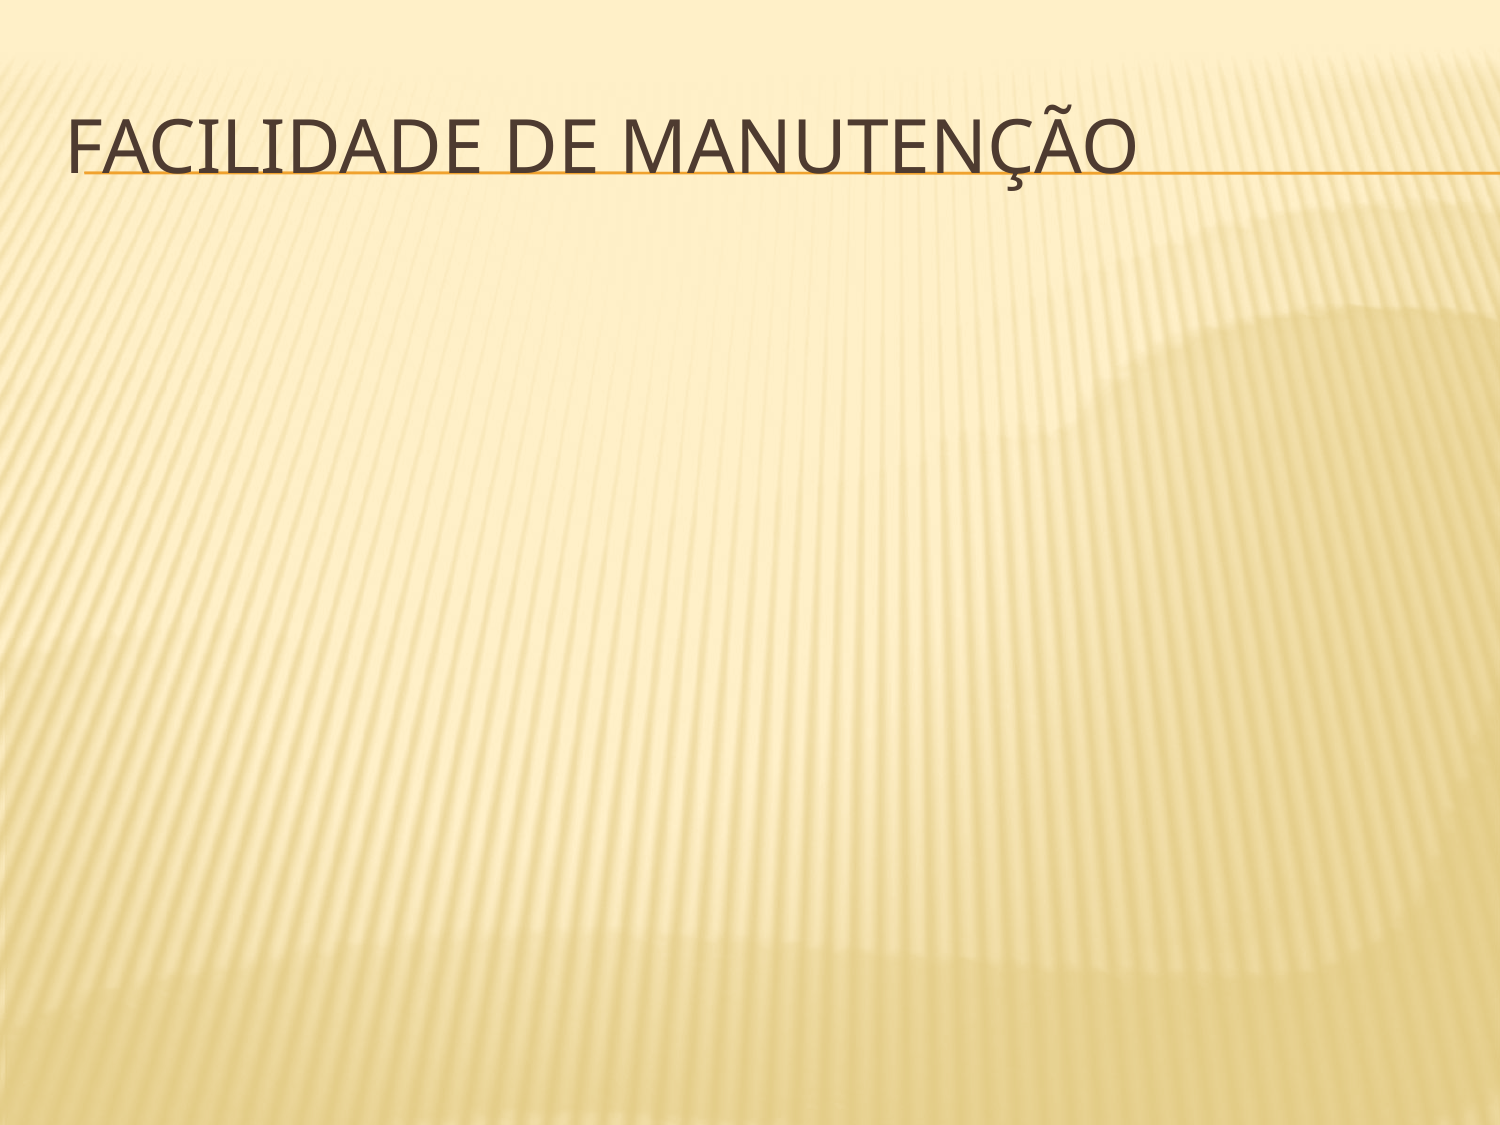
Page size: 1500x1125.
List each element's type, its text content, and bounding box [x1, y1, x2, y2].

title Facilidade de manutenção [50, 75, 1475, 213]
